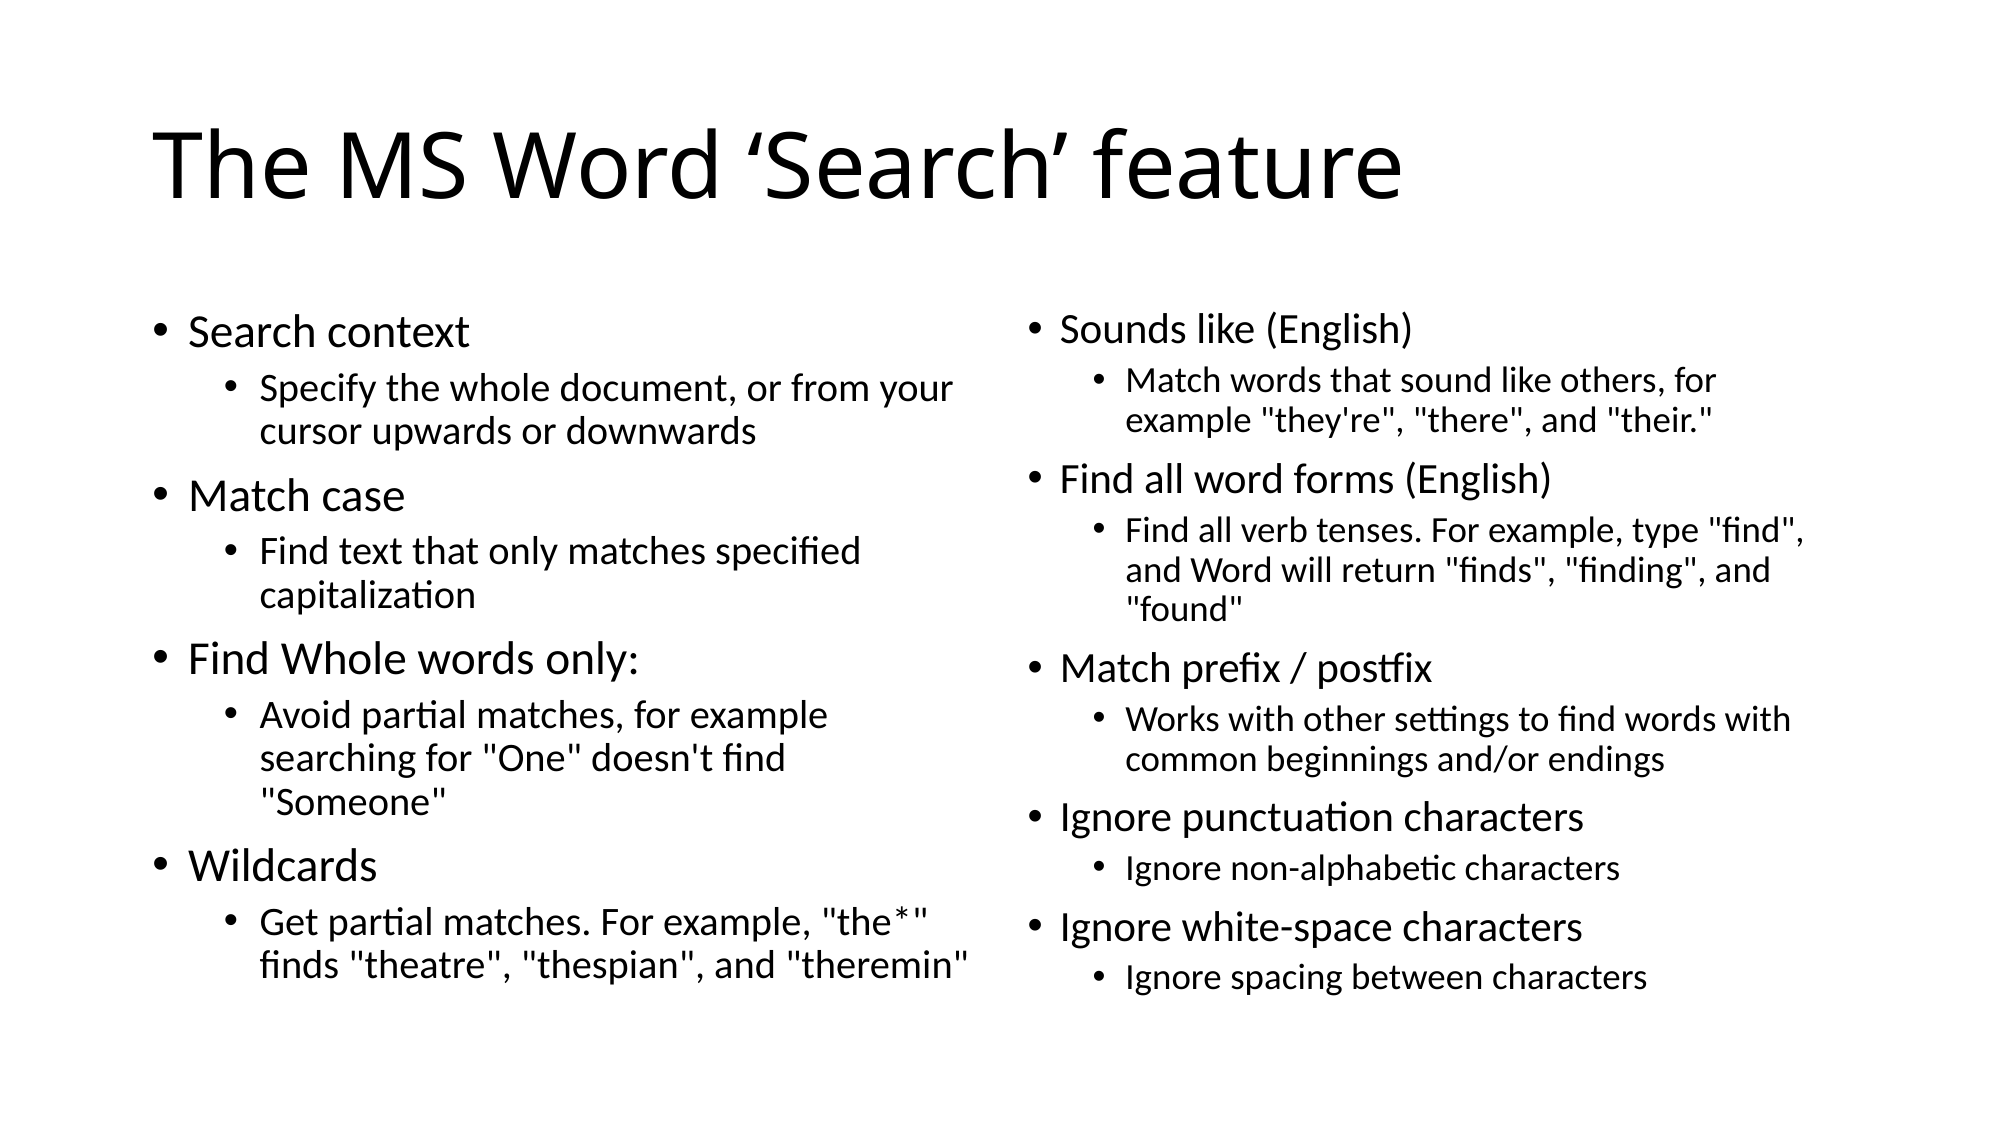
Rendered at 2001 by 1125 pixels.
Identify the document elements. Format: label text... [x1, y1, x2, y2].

title The MS Word ‘Search’ feature [137, 59, 1863, 278]
list Sounds like (English) Match words that sound like others, for example "they're", "there", and "their." Find all word forms (English) Find all verb tenses. For example, type "find", and Word will return "finds", "finding", and "found" Match prefix / postfix Works with other settings to find words with common beginnings and/or endings Ignore punctuation characters Ignore non-alphabetic characters Ignore white-space characters Ignore spacing between characters [1012, 299, 1863, 1014]
list Search context Specify the whole document, or from your cursor upwards or downwards Match case Find text that only matches specified capitalization Find Whole words only: Avoid partial matches, for example searching for "One" doesn't find "Someone" Wildcards Get partial matches. For example, "the*" finds "theatre", "thespian", and "theremin" [137, 299, 988, 1014]
